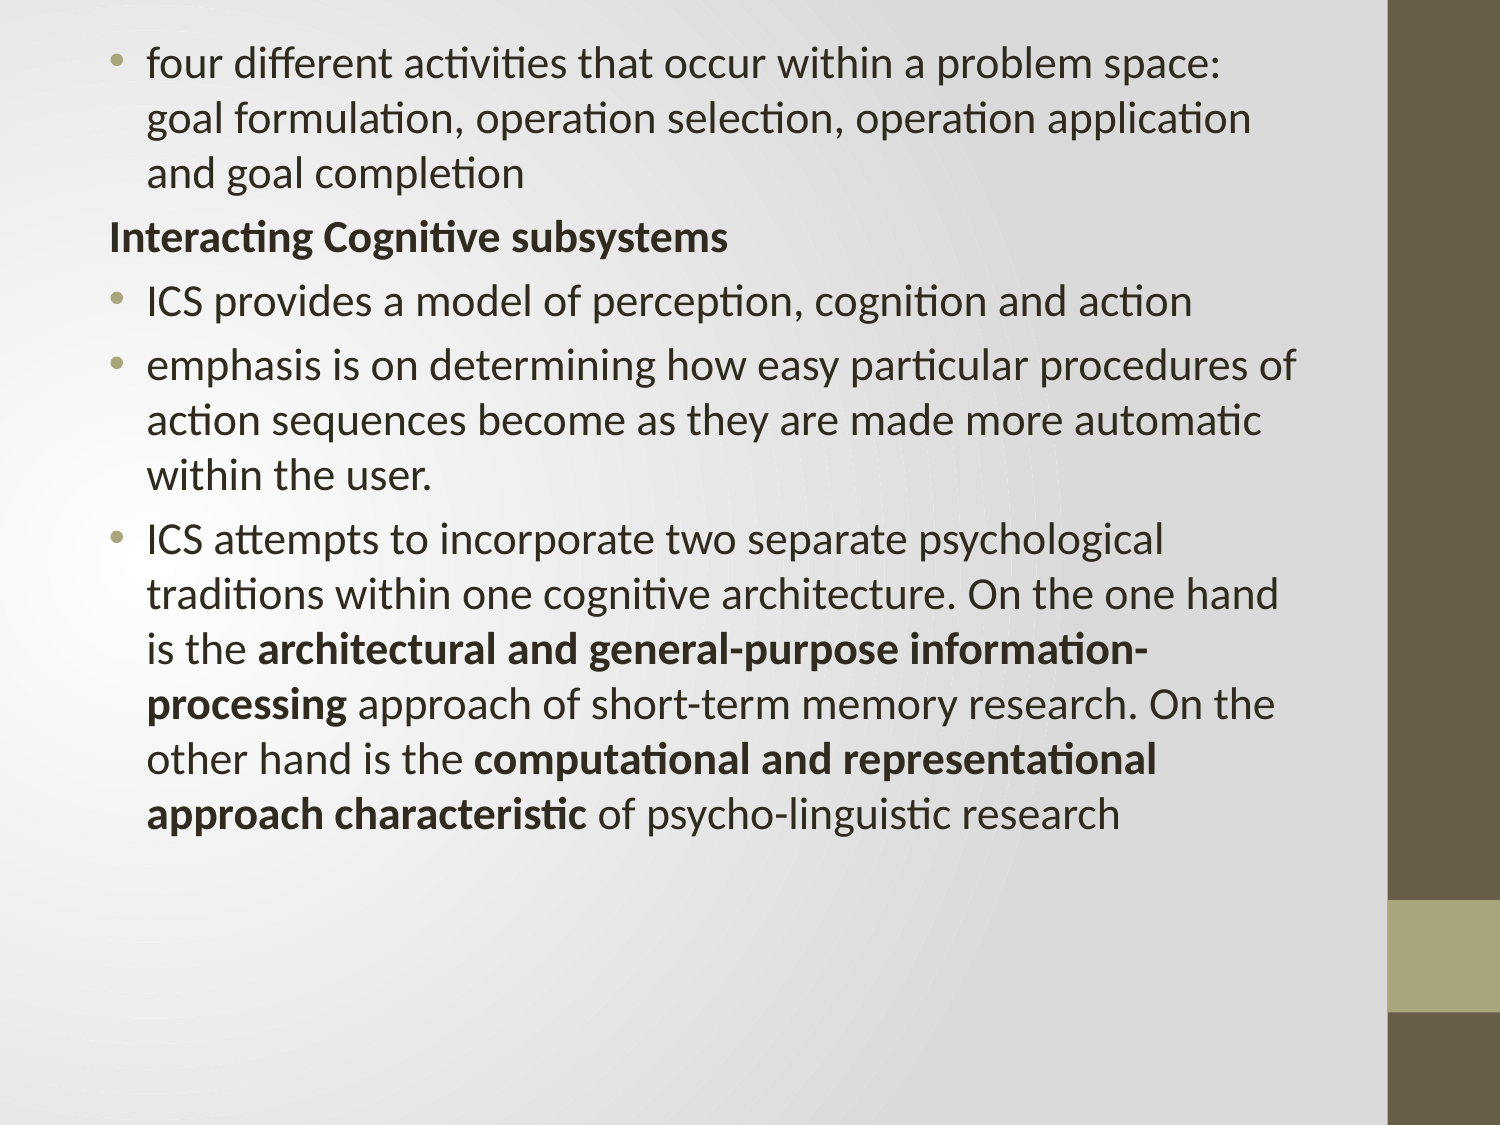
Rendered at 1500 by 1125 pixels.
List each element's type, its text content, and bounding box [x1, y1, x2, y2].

list four different activities that occur within a problem space: goal formulation, operation selection, operation application and goal completion Interacting Cognitive subsystems ICS provides a model of perception, cognition and action emphasis is on determining how easy particular procedures of action sequences become as they are made more automatic within the user. ICS attempts to incorporate two separate psychological traditions within one cognitive architecture. On the one hand is the architectural and general-purpose information-processing approach of short-term memory research. On the other hand is the computational and representational approach characteristic of psycho-linguistic research [75, 24, 1325, 1050]
